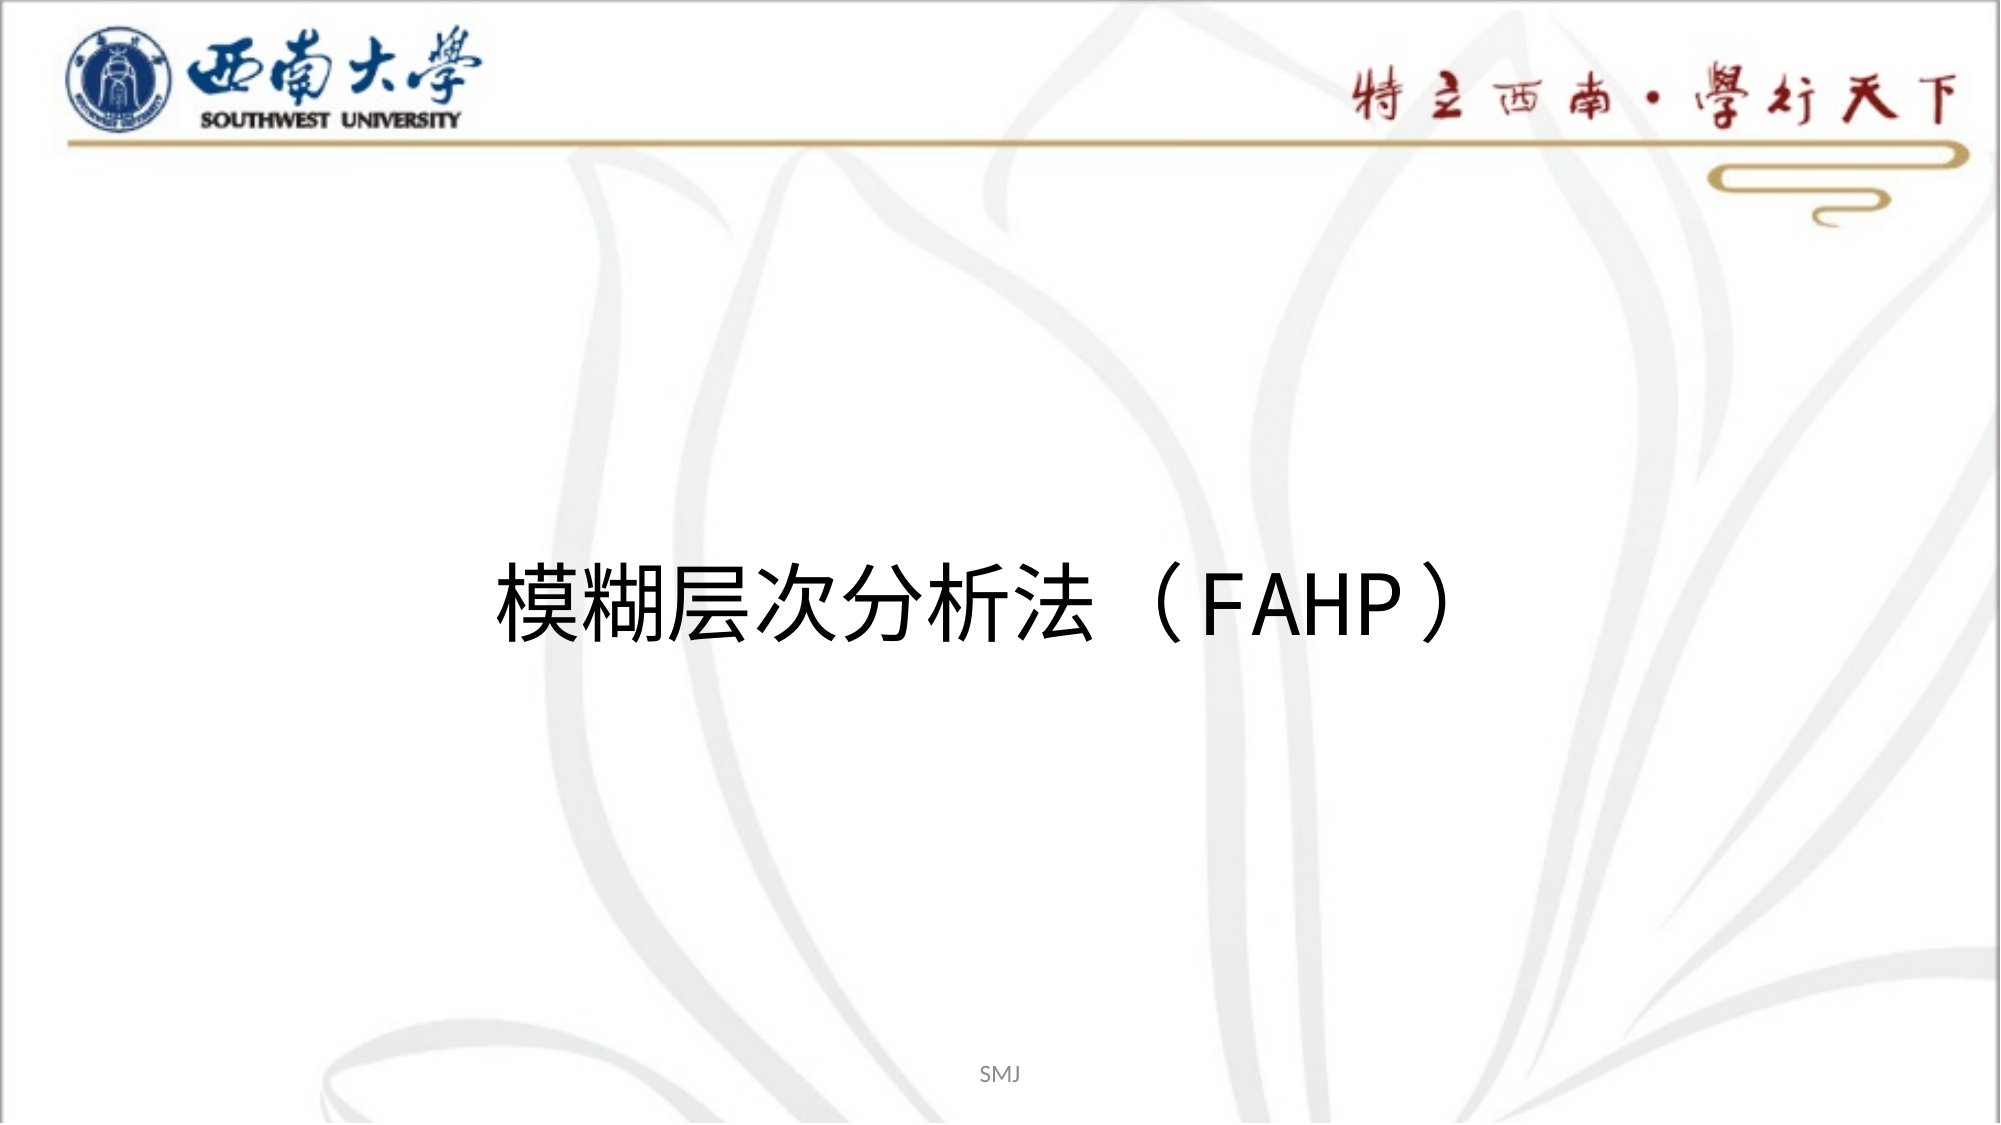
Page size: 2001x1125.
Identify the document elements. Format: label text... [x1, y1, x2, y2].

title 模糊层次分析法（FAHP） [249, 269, 1750, 662]
picture [0, 0, 2000, 1123]
footer SMJ [662, 1042, 1338, 1103]
